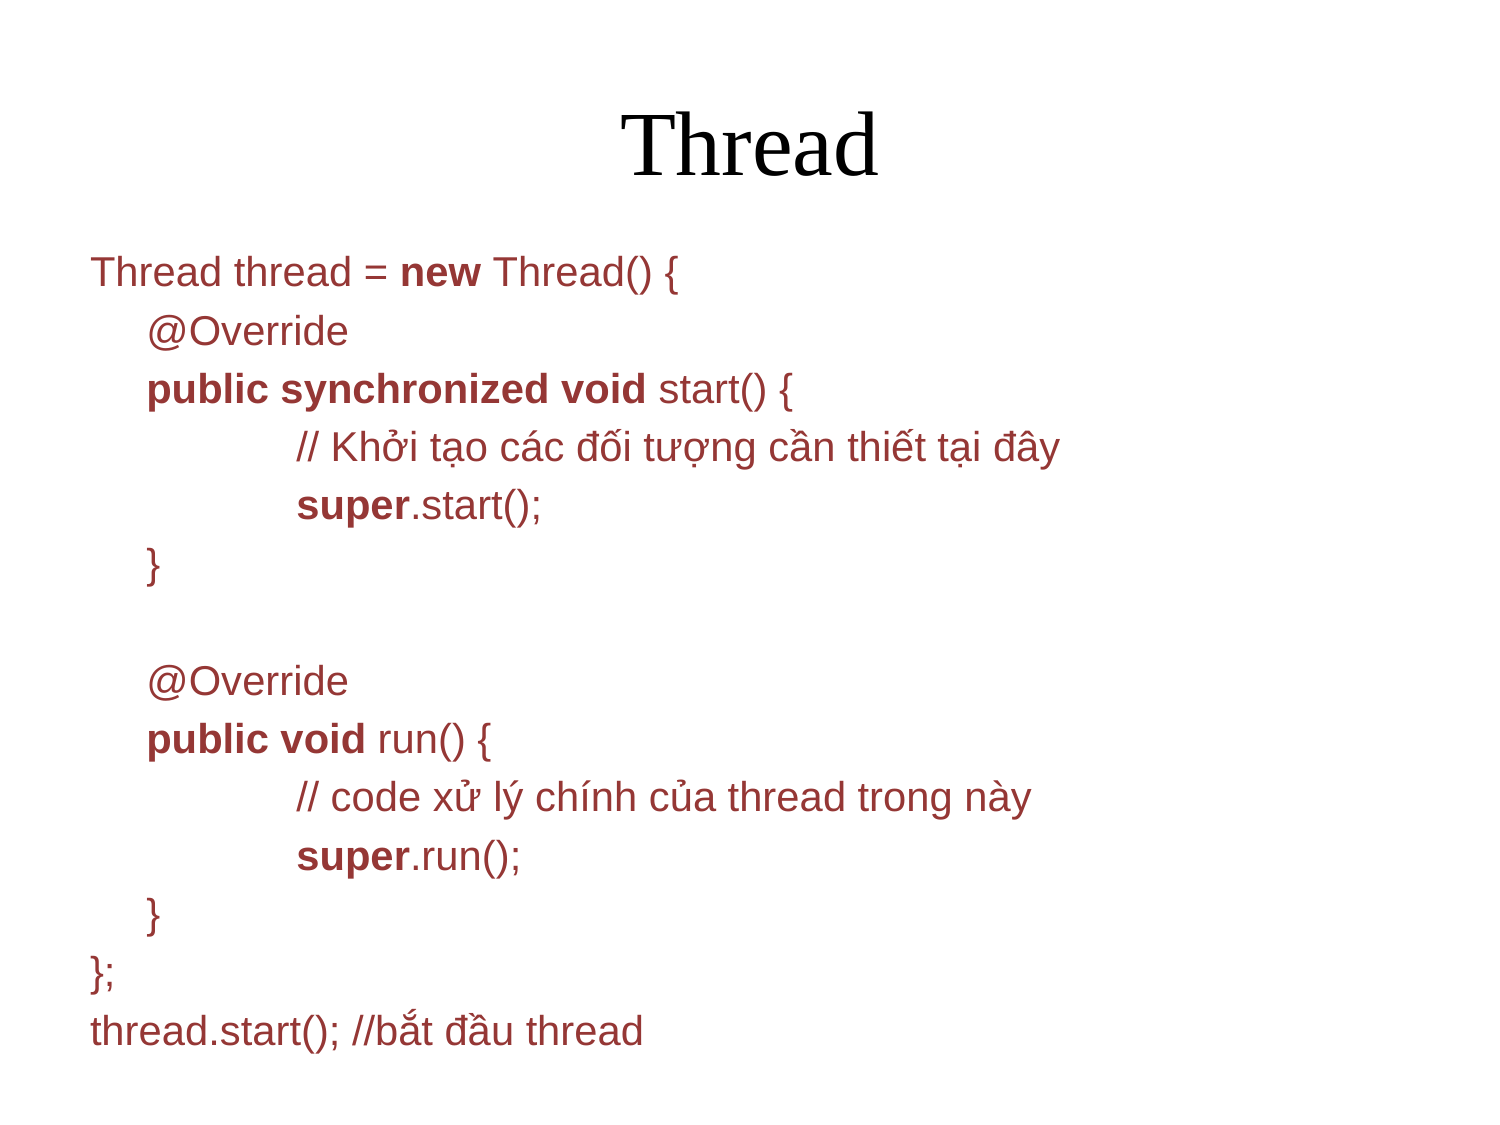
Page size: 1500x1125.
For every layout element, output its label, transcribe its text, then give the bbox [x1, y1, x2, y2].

title Thread [75, 45, 1425, 233]
list Thread thread = new Thread() { @Override public synchronized void start() { // Khởi tạo các đối tượng cần thiết tại đây super.start(); } @Override public void run() { // code xử lý chính của thread trong này super.run(); } }; thread.start(); //bắt đầu thread [75, 237, 1425, 1125]
